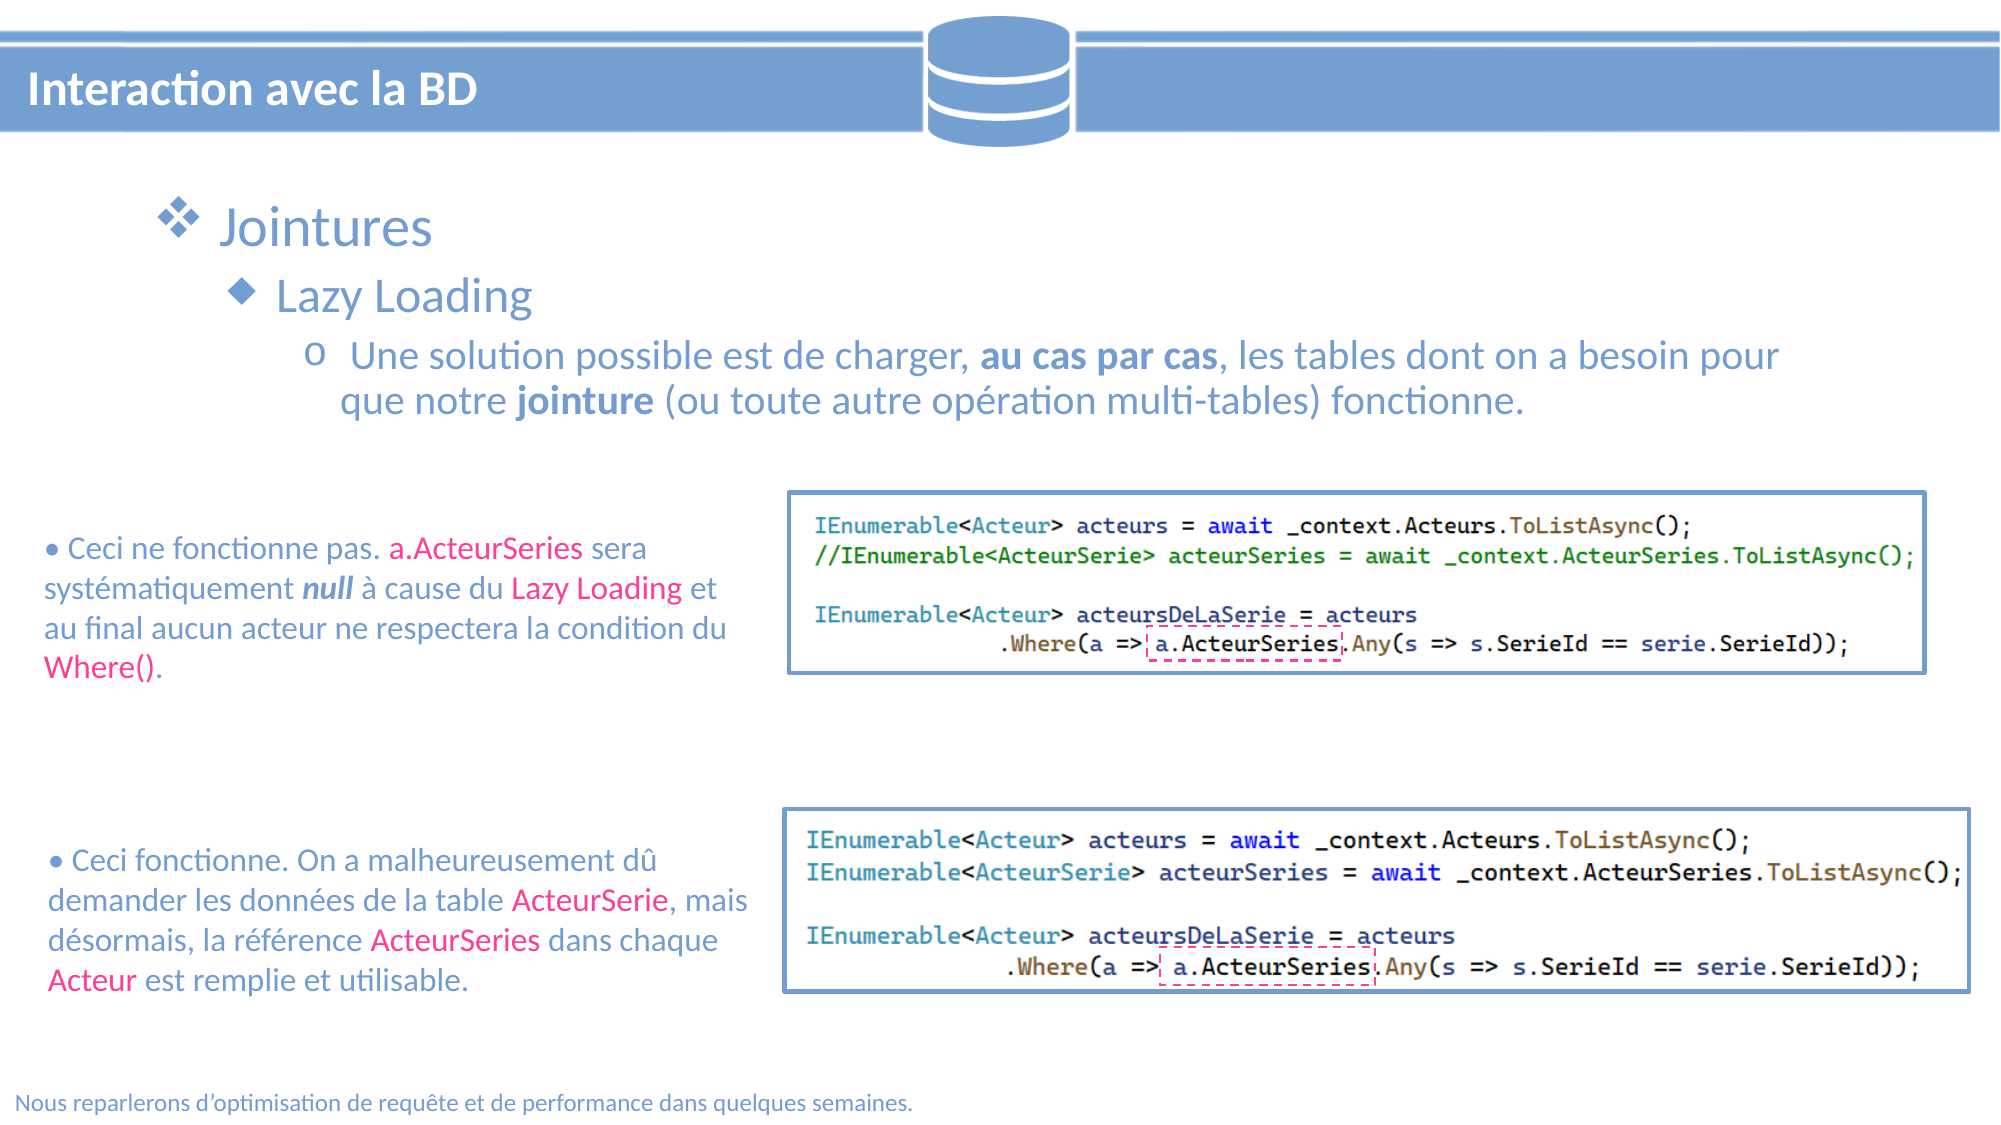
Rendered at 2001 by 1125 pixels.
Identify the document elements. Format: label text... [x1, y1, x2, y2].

list Jointures Lazy Loading Une solution possible est de charger, au cas par cas, les tables dont on a besoin pour que notre jointure (ou toute autre opération multi-tables) fonctionne. [137, 188, 1863, 1014]
text_box Nous reparlerons d’optimisation de requête et de performance dans quelques semaines. [0, 1079, 1388, 1124]
picture [786, 811, 1967, 990]
title Interaction avec la BD [12, 58, 913, 120]
text_box • Ceci ne fonctionne pas. a.ActeurSeries sera systématiquement null à cause du Lazy Loading et au final aucun acteur ne respectera la condition du Where(). [29, 518, 761, 693]
picture [0, 3, 2000, 160]
picture [791, 494, 1922, 671]
text_box • Ceci fonctionne. On a malheureusement dû demander les données de la table ActeurSerie, mais désormais, la référence ActeurSeries dans chaque Acteur est remplie et utilisable. [33, 831, 765, 1006]
